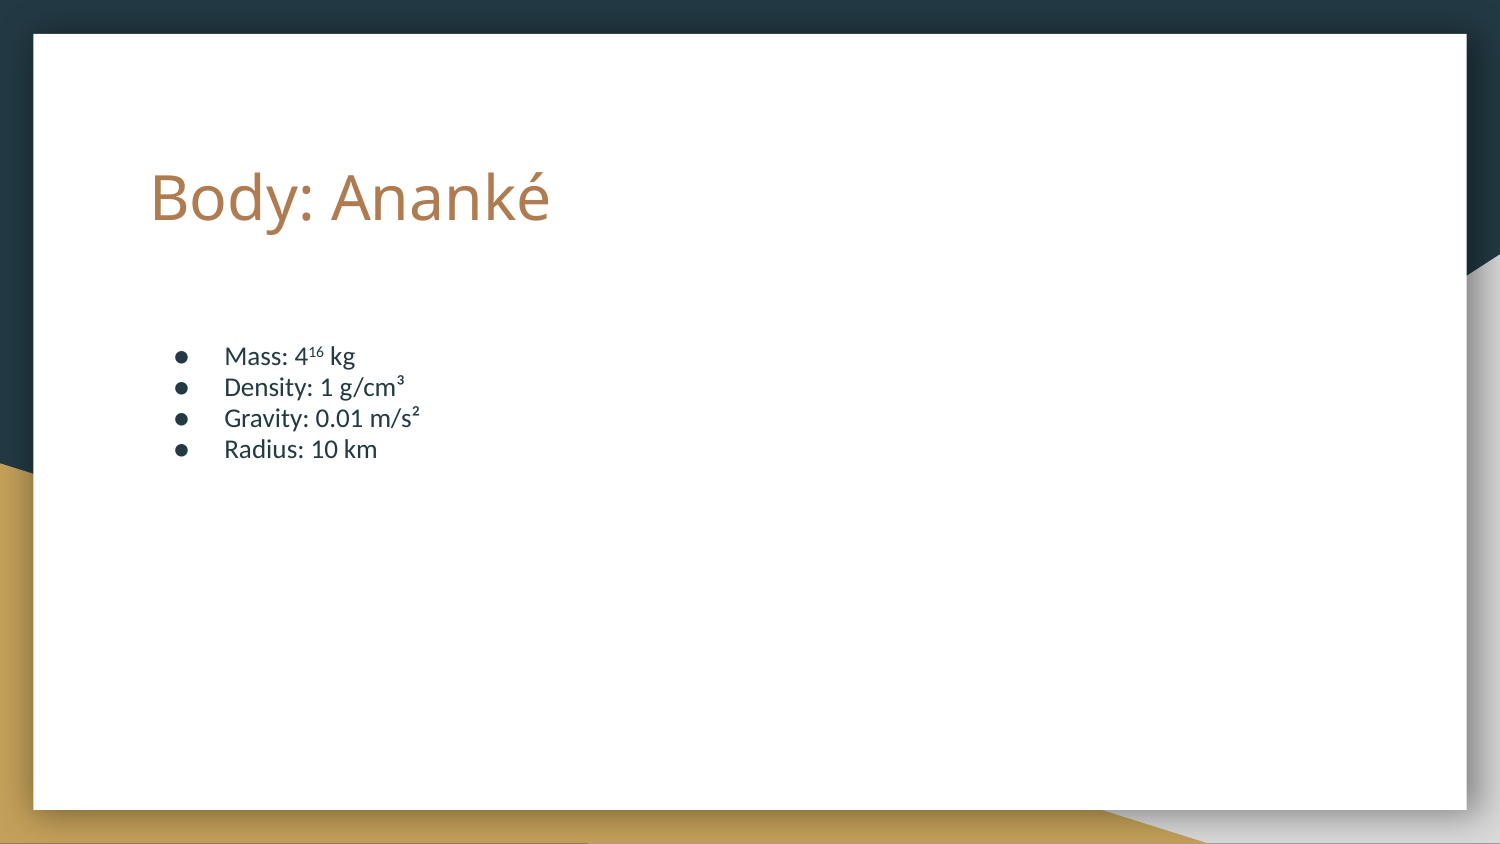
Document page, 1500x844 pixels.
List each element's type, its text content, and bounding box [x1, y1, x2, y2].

title Body: Ananké [134, 138, 1366, 296]
list Mass: 416 kg Density: 1 g/cm³ Gravity: 0.01 m/s² Radius: 10 km [134, 326, 1366, 729]
